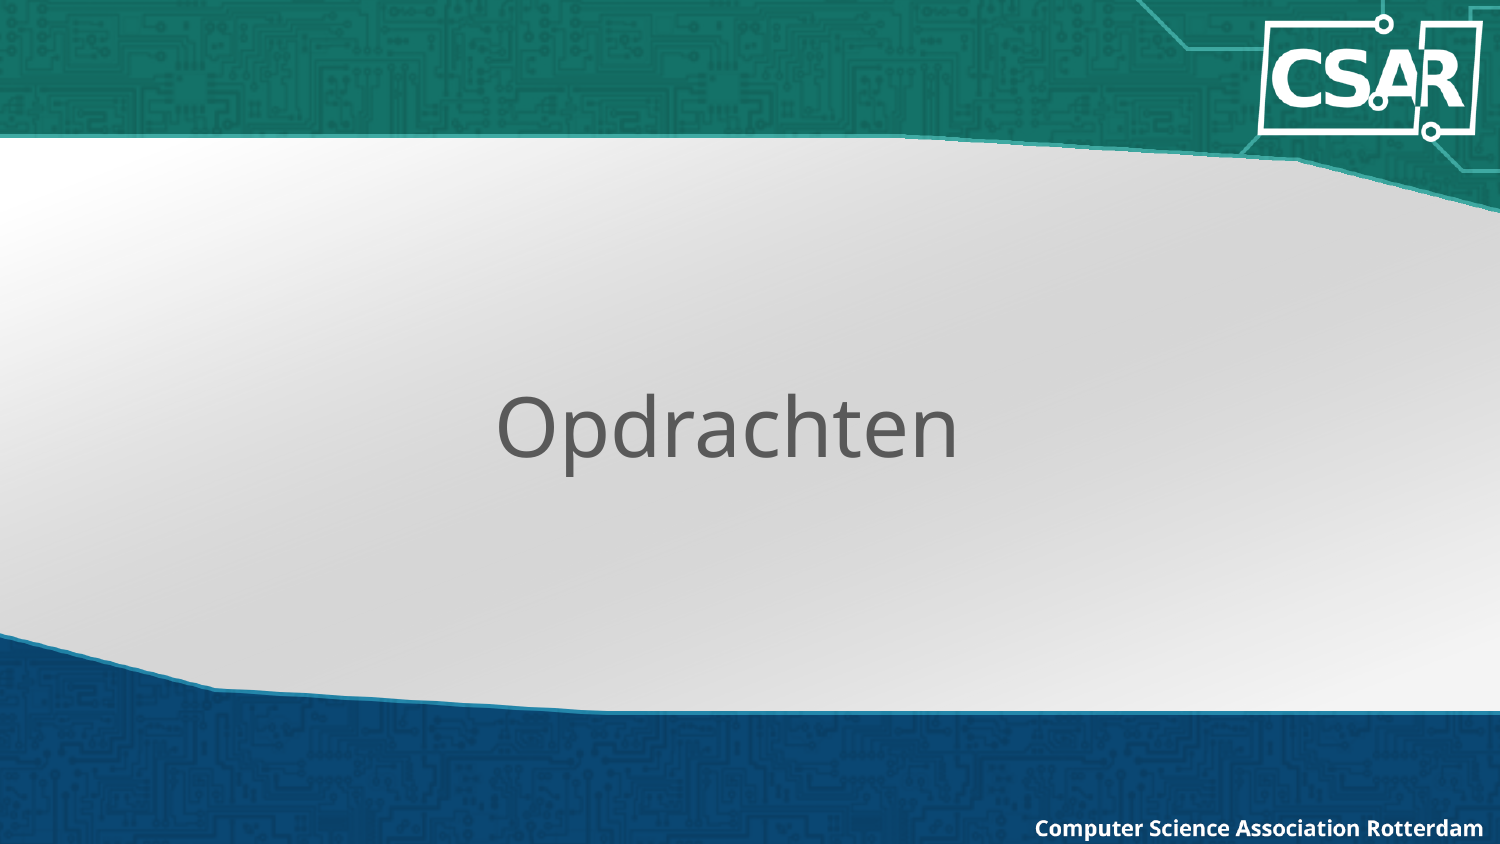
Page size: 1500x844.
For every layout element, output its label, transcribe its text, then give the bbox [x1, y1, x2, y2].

list Opdrachten [19, 150, 1418, 684]
picture [0, 0, 1500, 844]
